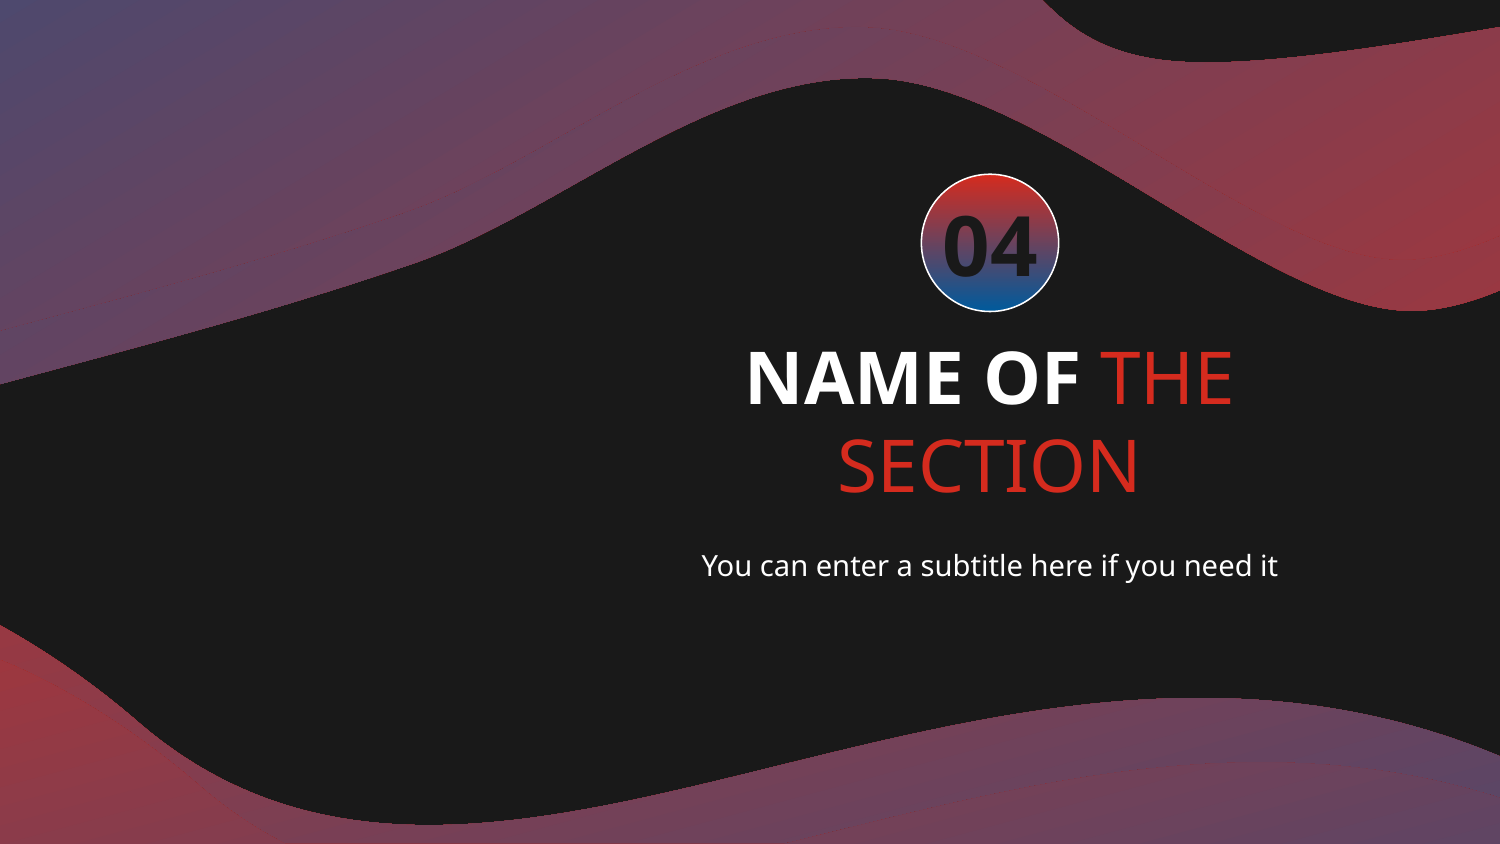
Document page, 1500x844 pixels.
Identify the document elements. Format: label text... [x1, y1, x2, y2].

subtitle You can enter a subtitle here if you need it [681, 532, 1300, 599]
text_box [944, 294, 1036, 312]
title NAME OF THE SECTION [715, 315, 1265, 523]
title 04 [849, 191, 1131, 294]
text_box [945, 174, 1036, 191]
